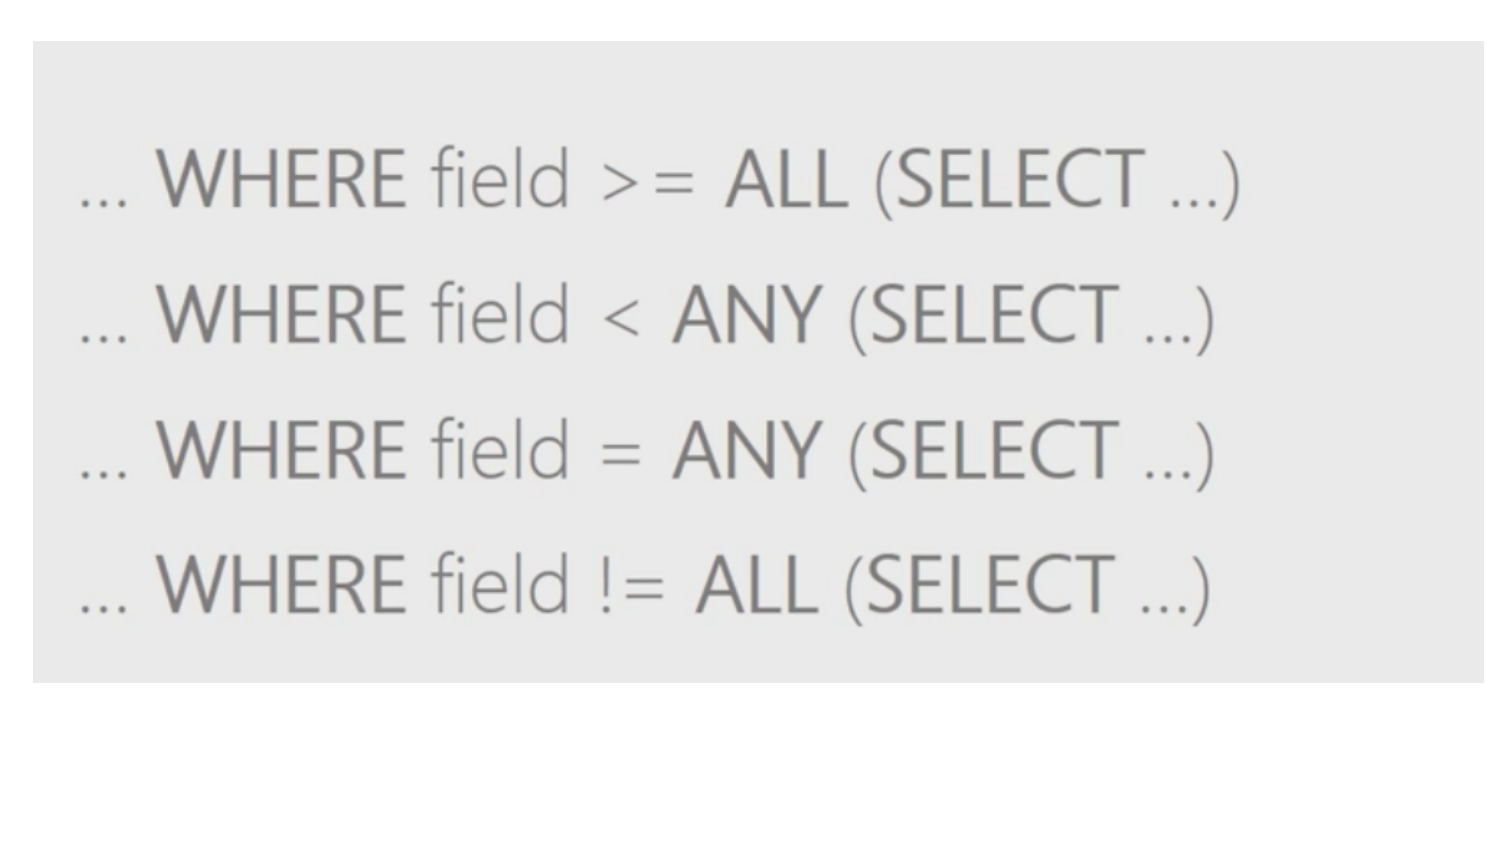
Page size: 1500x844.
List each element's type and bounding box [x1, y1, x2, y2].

picture [33, 41, 1484, 683]
